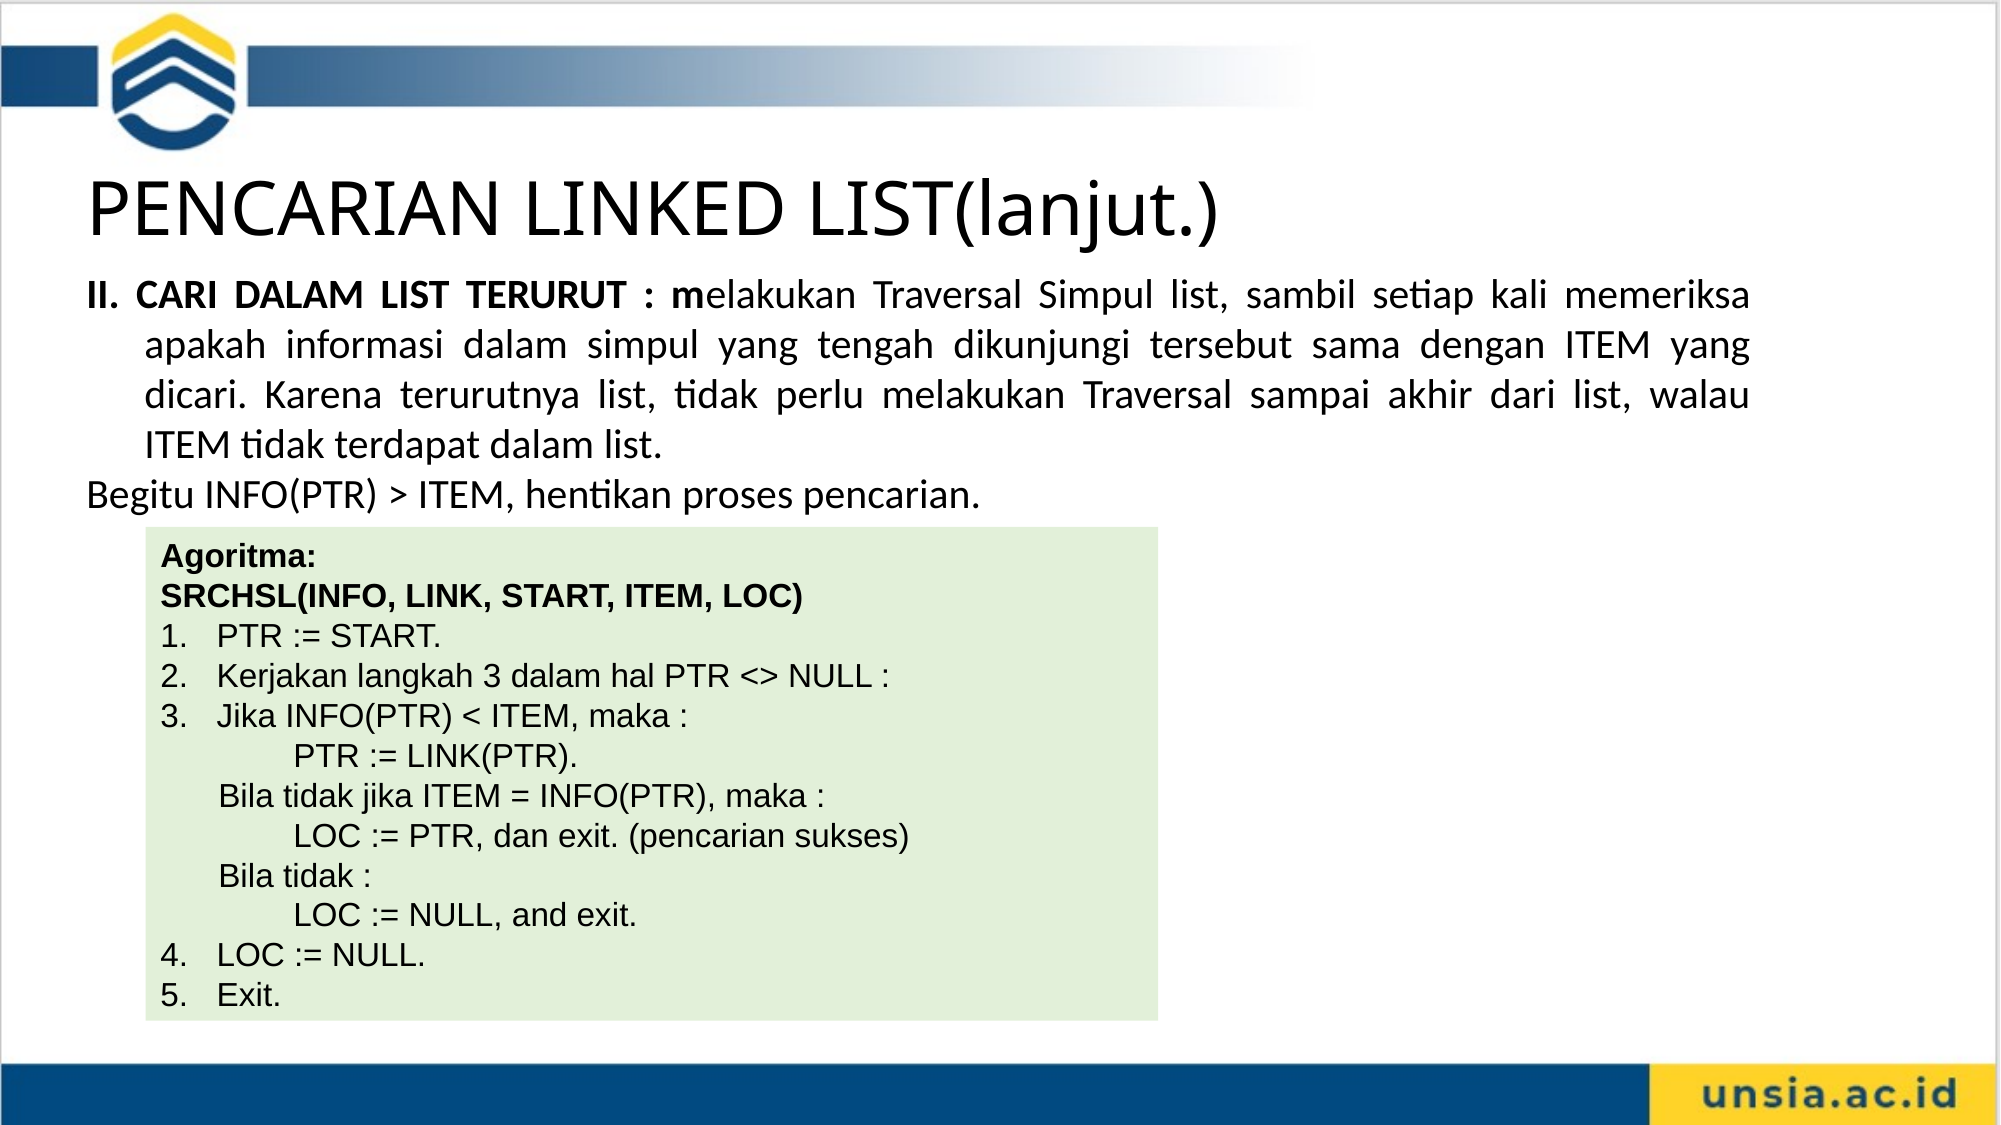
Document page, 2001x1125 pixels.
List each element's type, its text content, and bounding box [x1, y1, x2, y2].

text_box PENCARIAN LINKED LIST(lanjut.) [71, 153, 1353, 259]
text_box II. CARI DALAM LIST TERURUT : melakukan Traversal Simpul list, sambil setiap kali memeriksa apakah informasi dalam simpul yang tengah dikunjungi tersebut sama dengan ITEM yang dicari. Karena terurutnya list, tidak perlu melakukan Traversal sampai akhir dari list, walau ITEM tidak terdapat dalam list. Begitu INFO(PTR) > ITEM, hentikan proses pencarian. [71, 259, 1767, 525]
text_box Agoritma: SRCHSL(INFO, LINK, START, ITEM, LOC) PTR := START. Kerjakan langkah 3 dalam hal PTR <> NULL : Jika INFO(PTR) < ITEM, maka : PTR := LINK(PTR). Bila tidak jika ITEM = INFO(PTR), maka : LOC := PTR, dan exit. (pencarian sukses) Bila tidak : LOC := NULL, and exit. LOC := NULL. Exit. [145, 526, 1159, 1021]
picture [0, 0, 2001, 1125]
